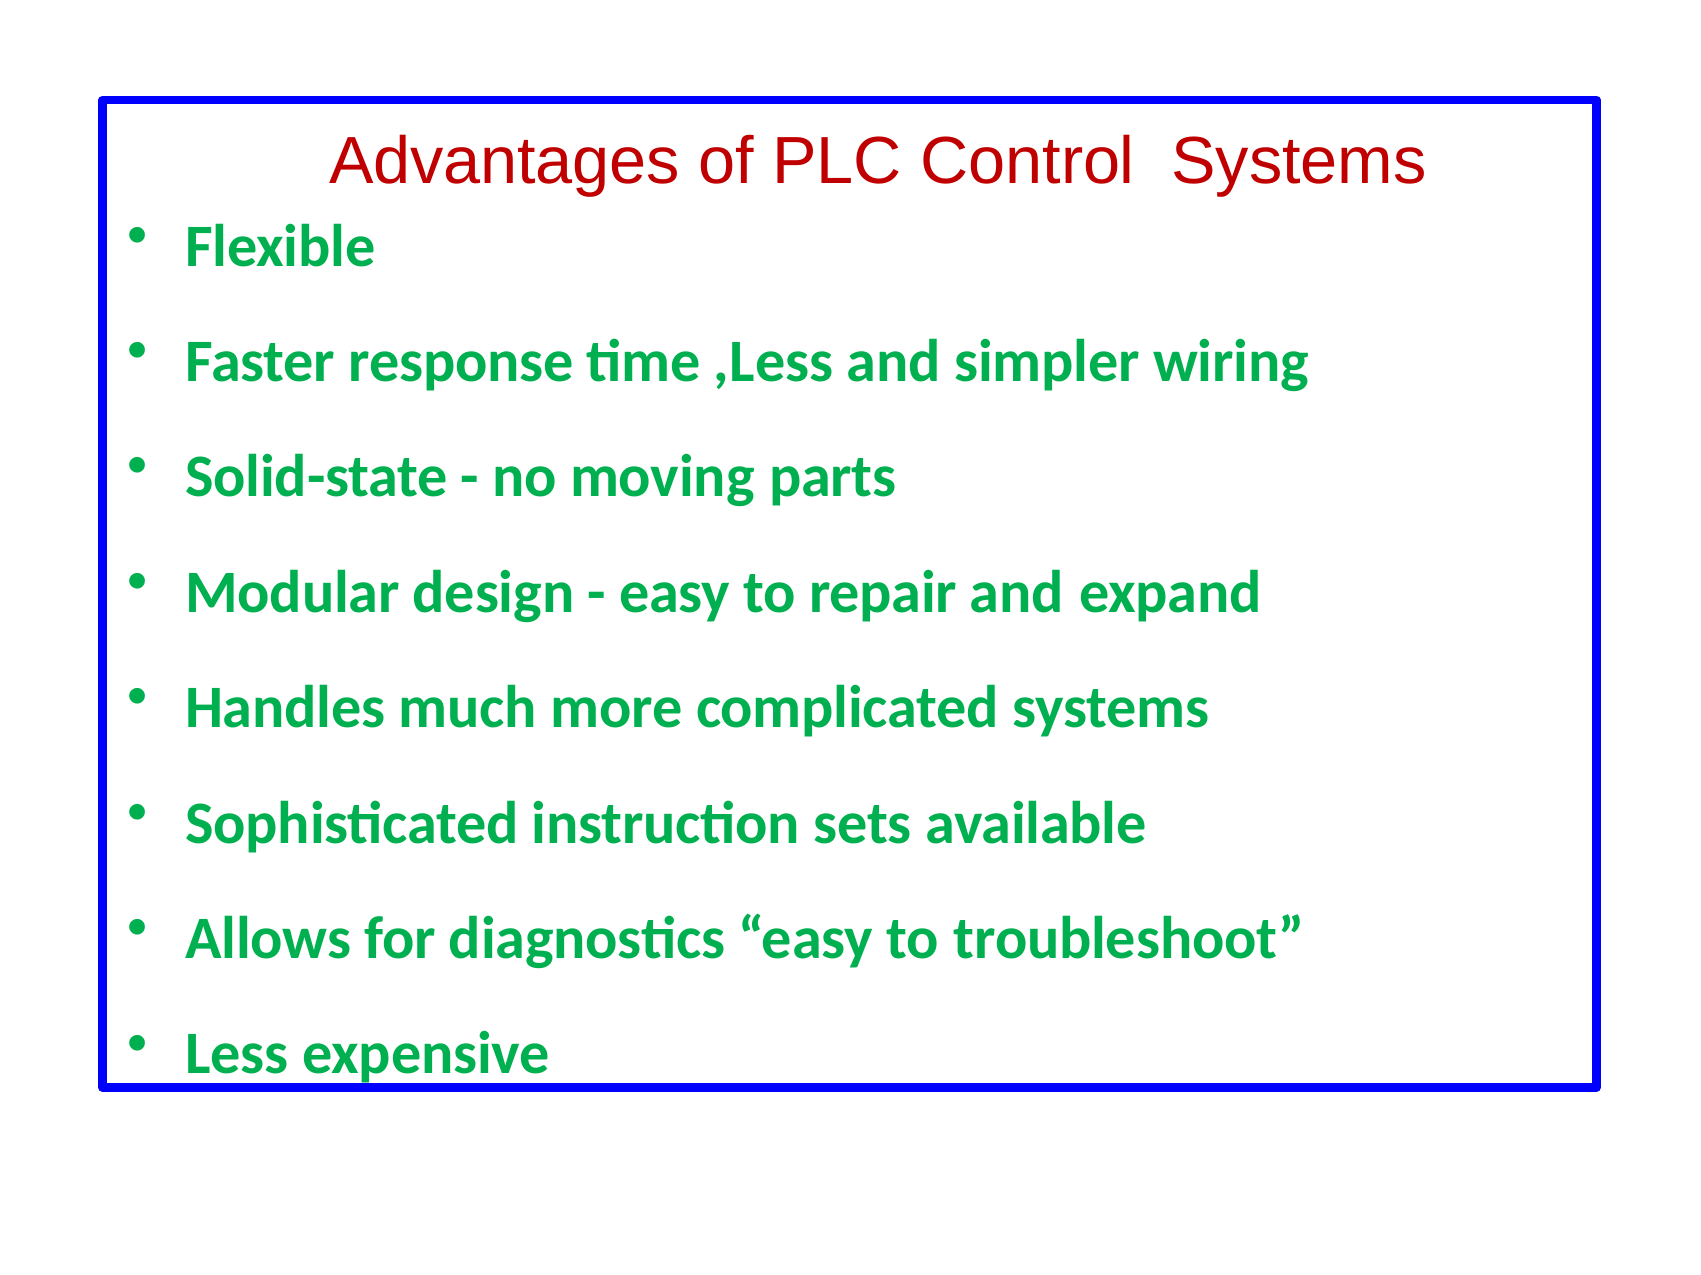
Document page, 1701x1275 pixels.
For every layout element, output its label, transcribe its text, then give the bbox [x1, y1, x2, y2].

title Advantages of PLC Control Systems [327, 115, 1550, 160]
text_box Flexible Faster response time ,Less and simpler wiring Solid-state - no moving parts Modular design - easy to repair and expand Handles much more complicated systems Sophisticated instruction sets available Allows for diagnostics “easy to troubleshoot” Less expensive [125, 160, 1600, 1086]
